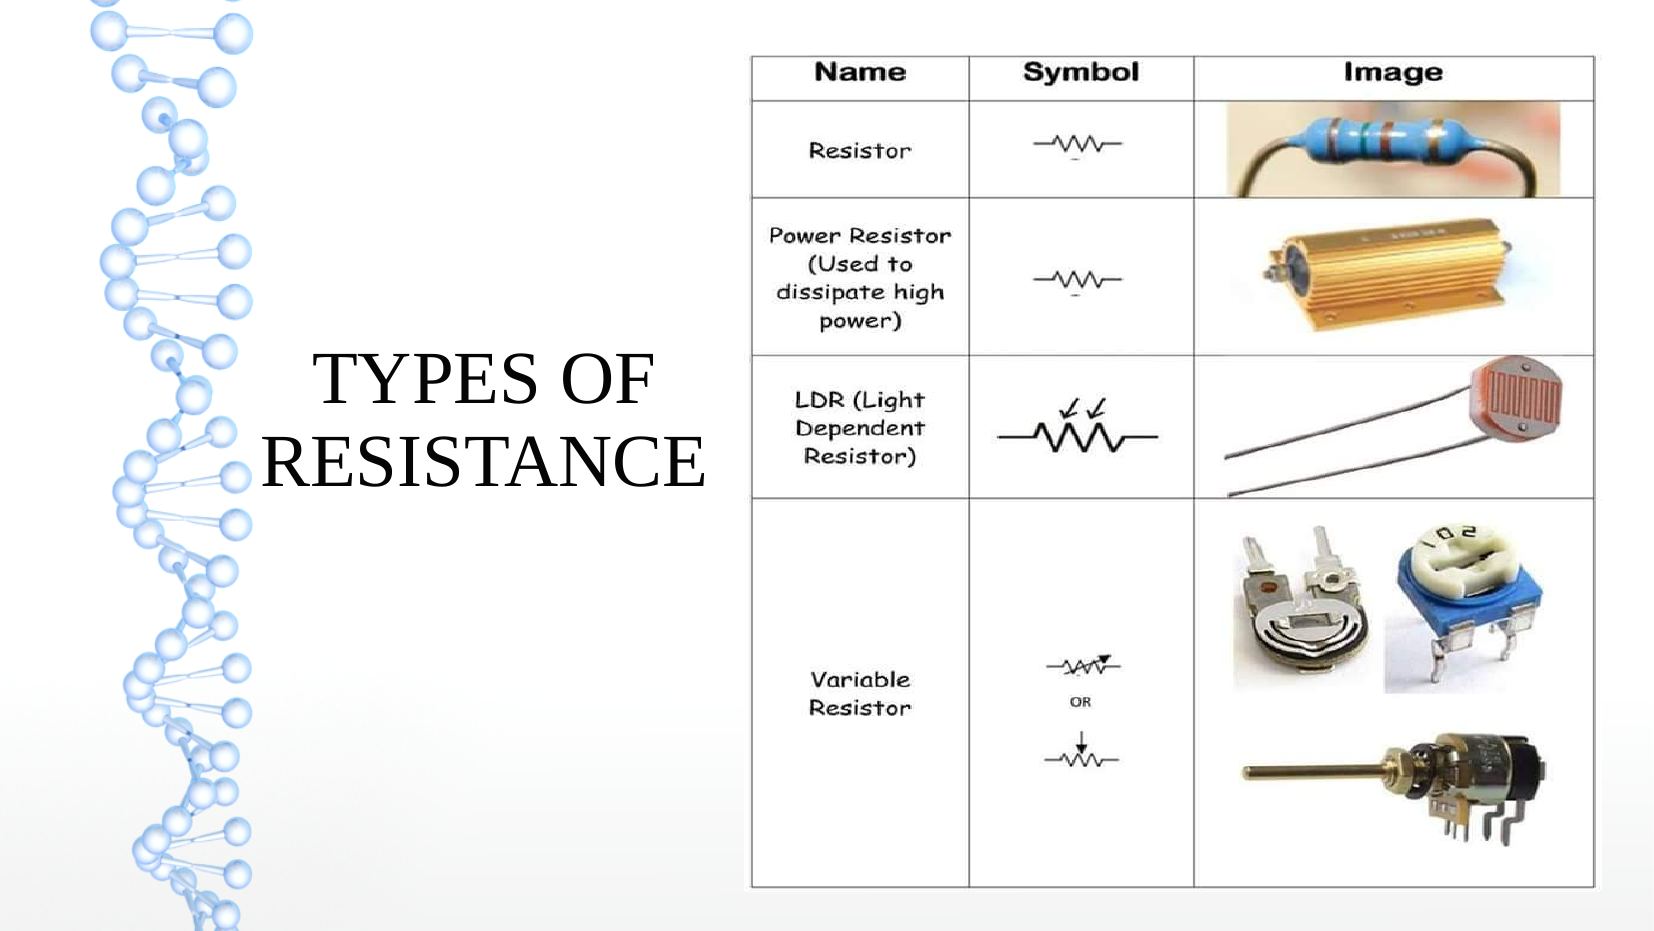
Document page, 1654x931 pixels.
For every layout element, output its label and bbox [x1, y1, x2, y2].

title [260, 130, 709, 709]
picture [744, 47, 1602, 892]
